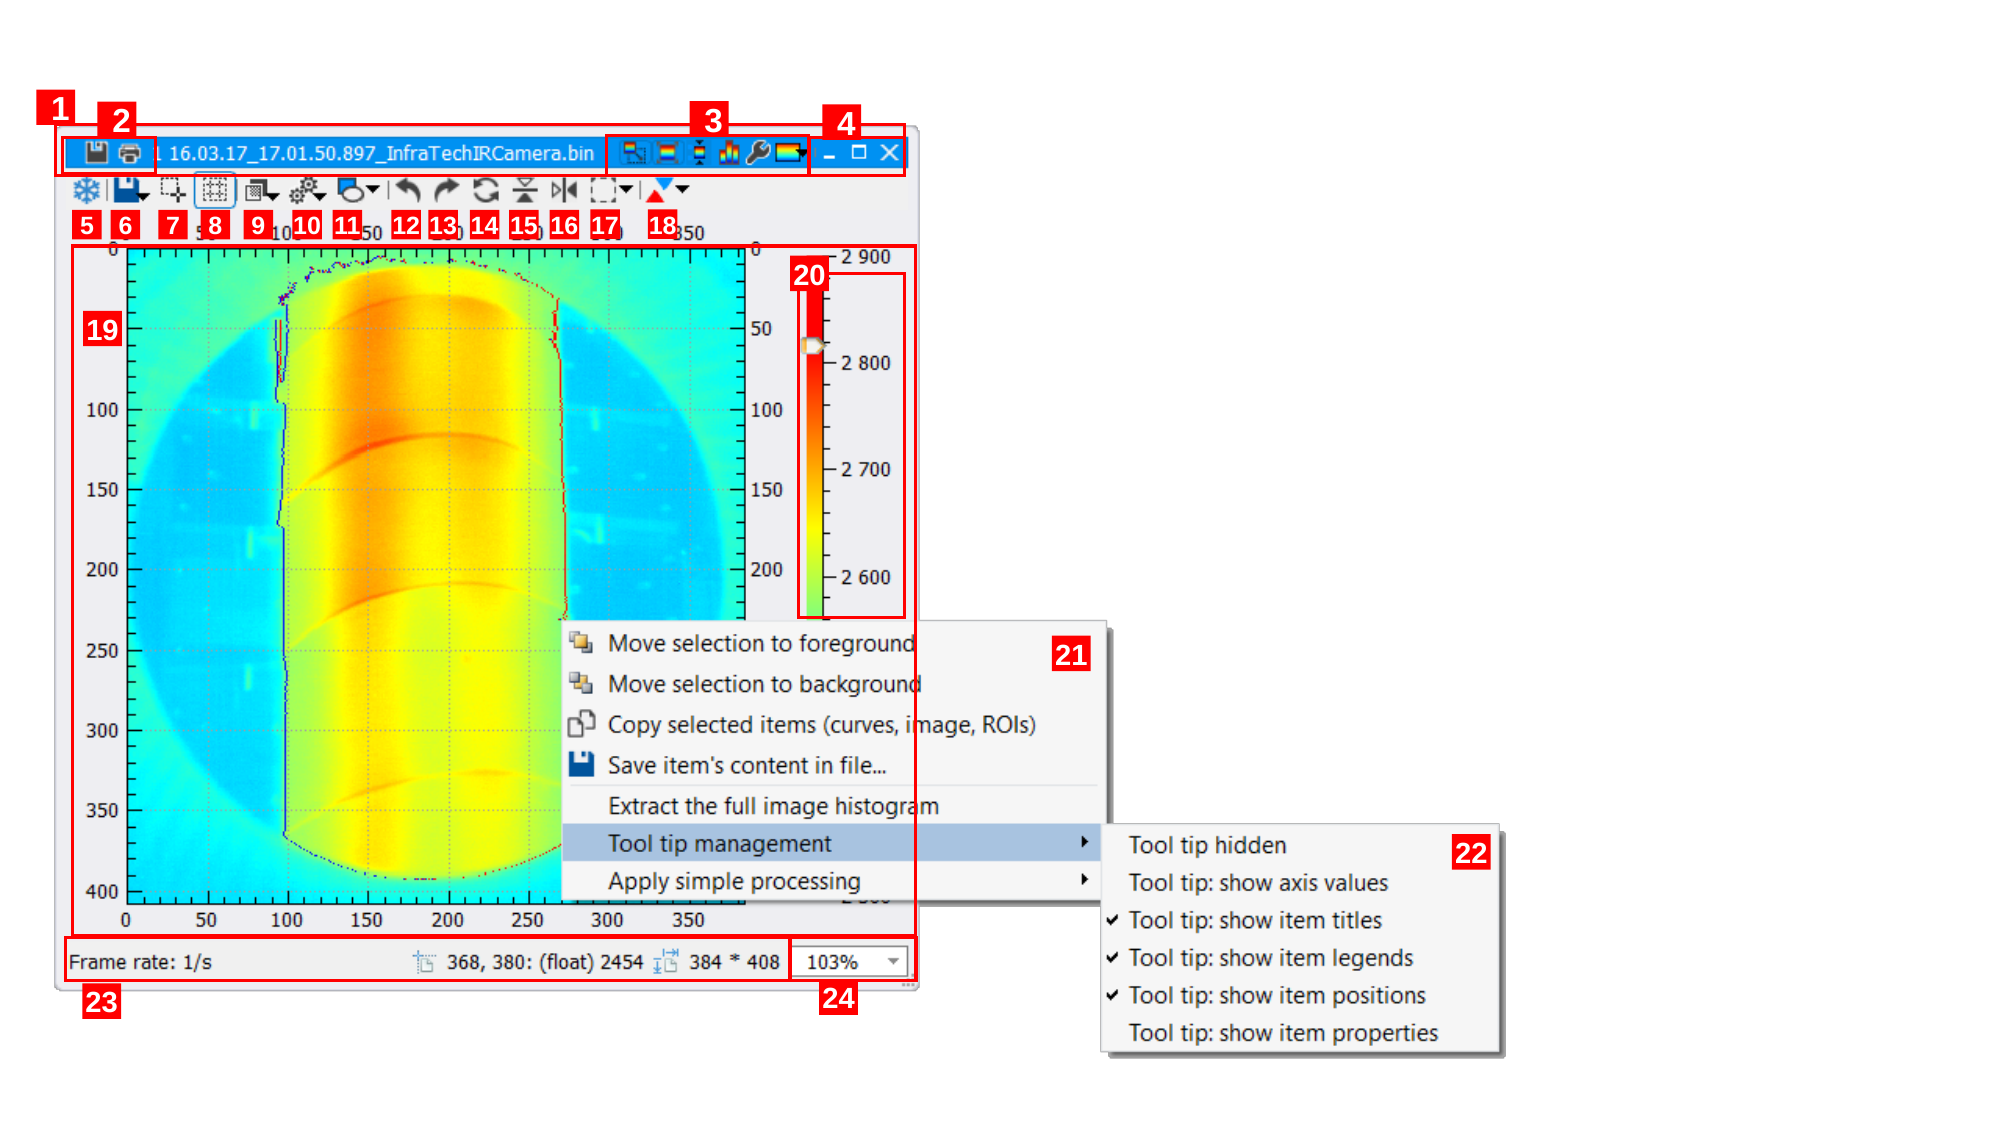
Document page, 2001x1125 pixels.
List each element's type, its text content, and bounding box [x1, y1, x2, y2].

text_box 2 [96, 101, 137, 123]
text_box 3 [689, 100, 730, 123]
picture [44, 123, 1523, 1071]
text_box 4 [821, 103, 862, 123]
text_box 1 [35, 88, 76, 126]
